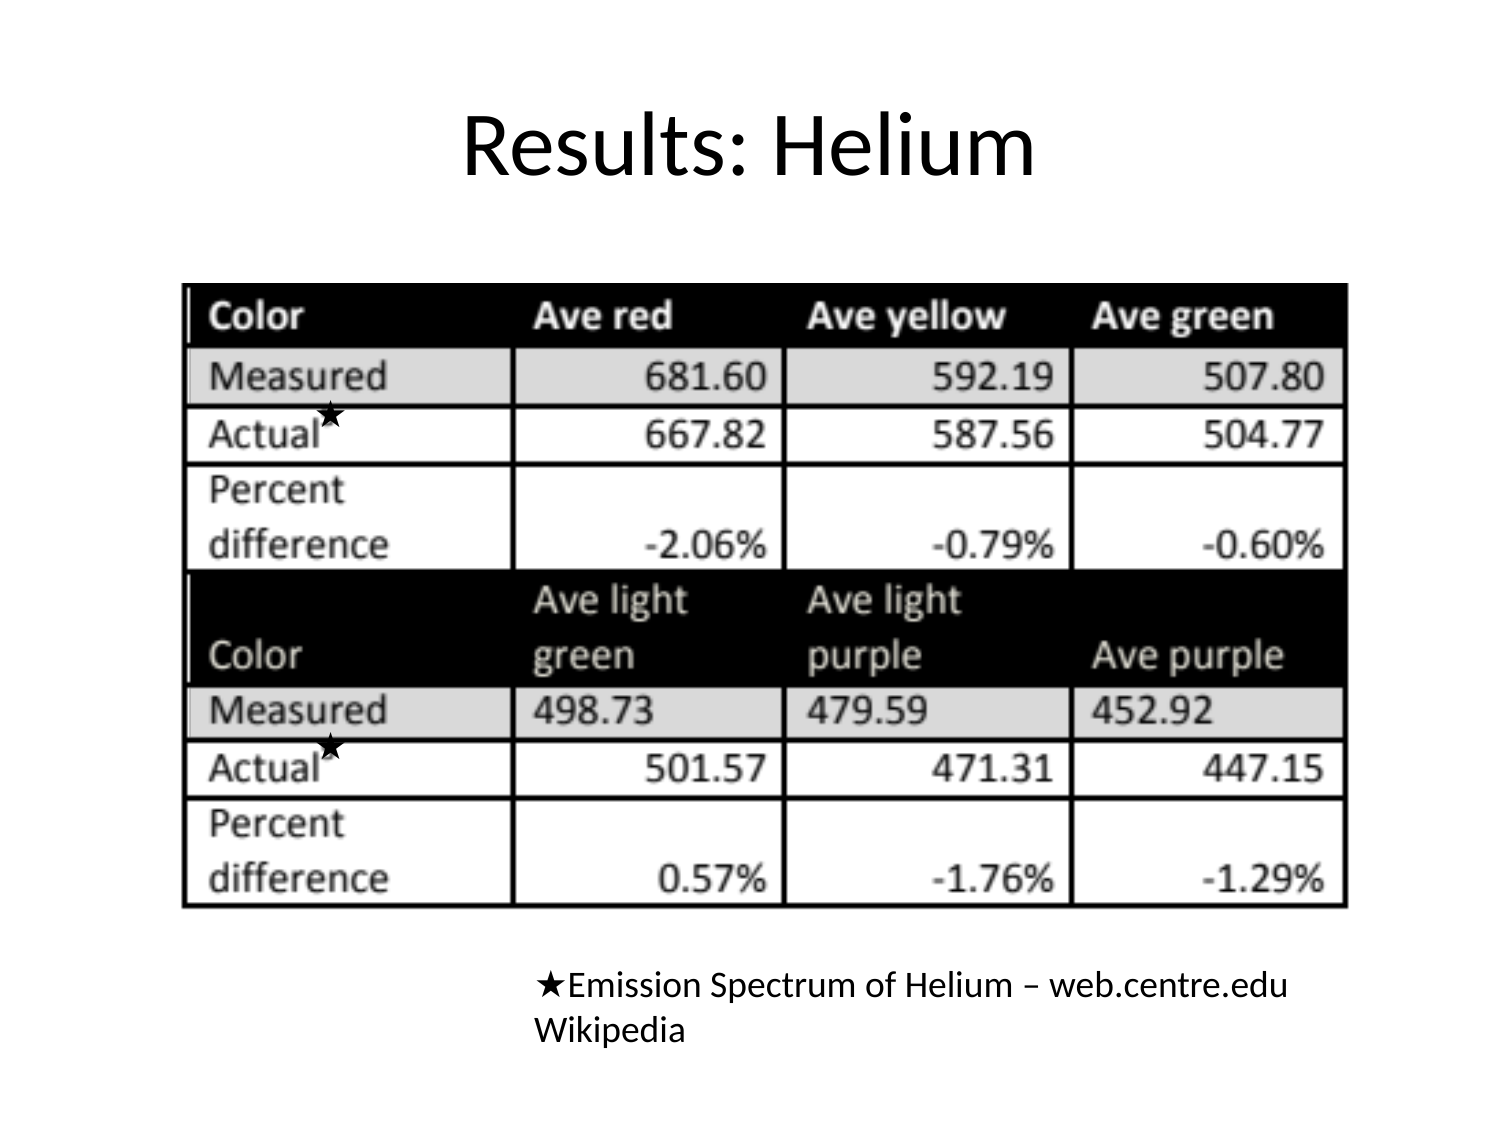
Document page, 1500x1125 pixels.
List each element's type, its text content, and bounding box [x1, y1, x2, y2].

title Results: Helium [75, 45, 1425, 233]
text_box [168, 283, 1500, 954]
text_box ★Emission Spectrum of Helium – web.centre.edu Wikipedia [519, 964, 1305, 1058]
